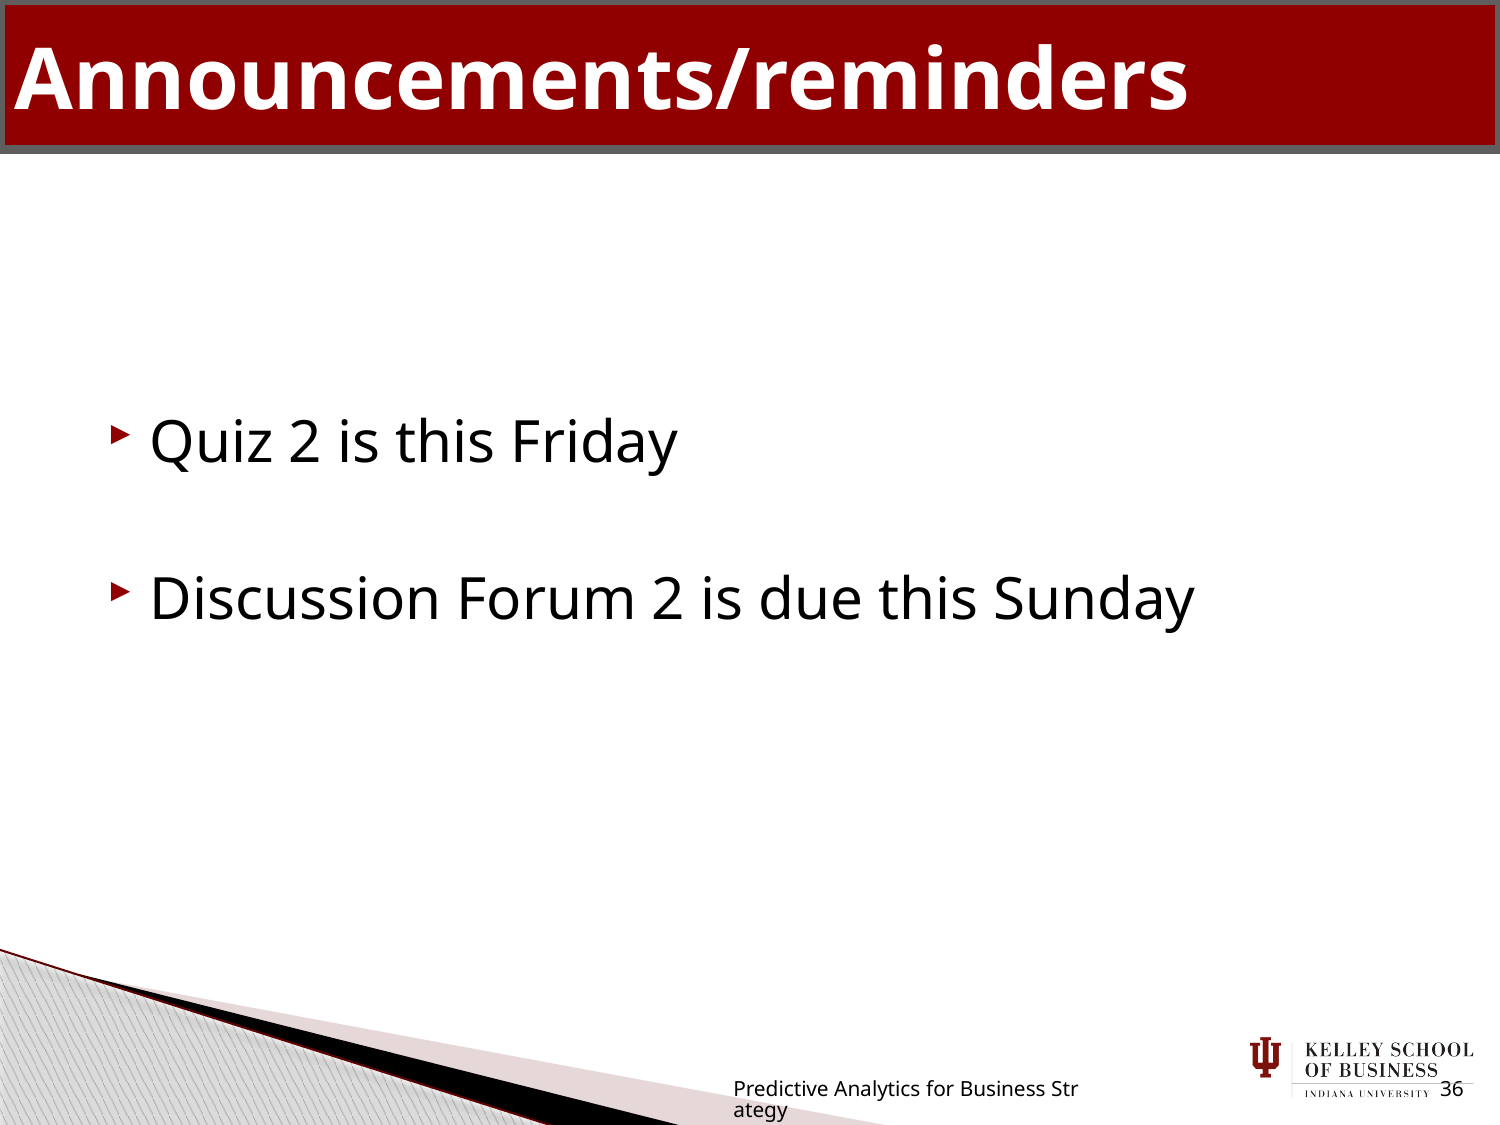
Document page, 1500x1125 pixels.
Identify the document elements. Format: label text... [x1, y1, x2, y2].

footer Predictive Analytics for Business Strategy [718, 1051, 1105, 1112]
title Announcements/reminders [0, 0, 1500, 154]
list Quiz 2 is this Friday Discussion Forum 2 is due this Sunday [75, 162, 1425, 988]
picture [1249, 1037, 1476, 1101]
slide_number 36 [1468, 1107, 1479, 1112]
